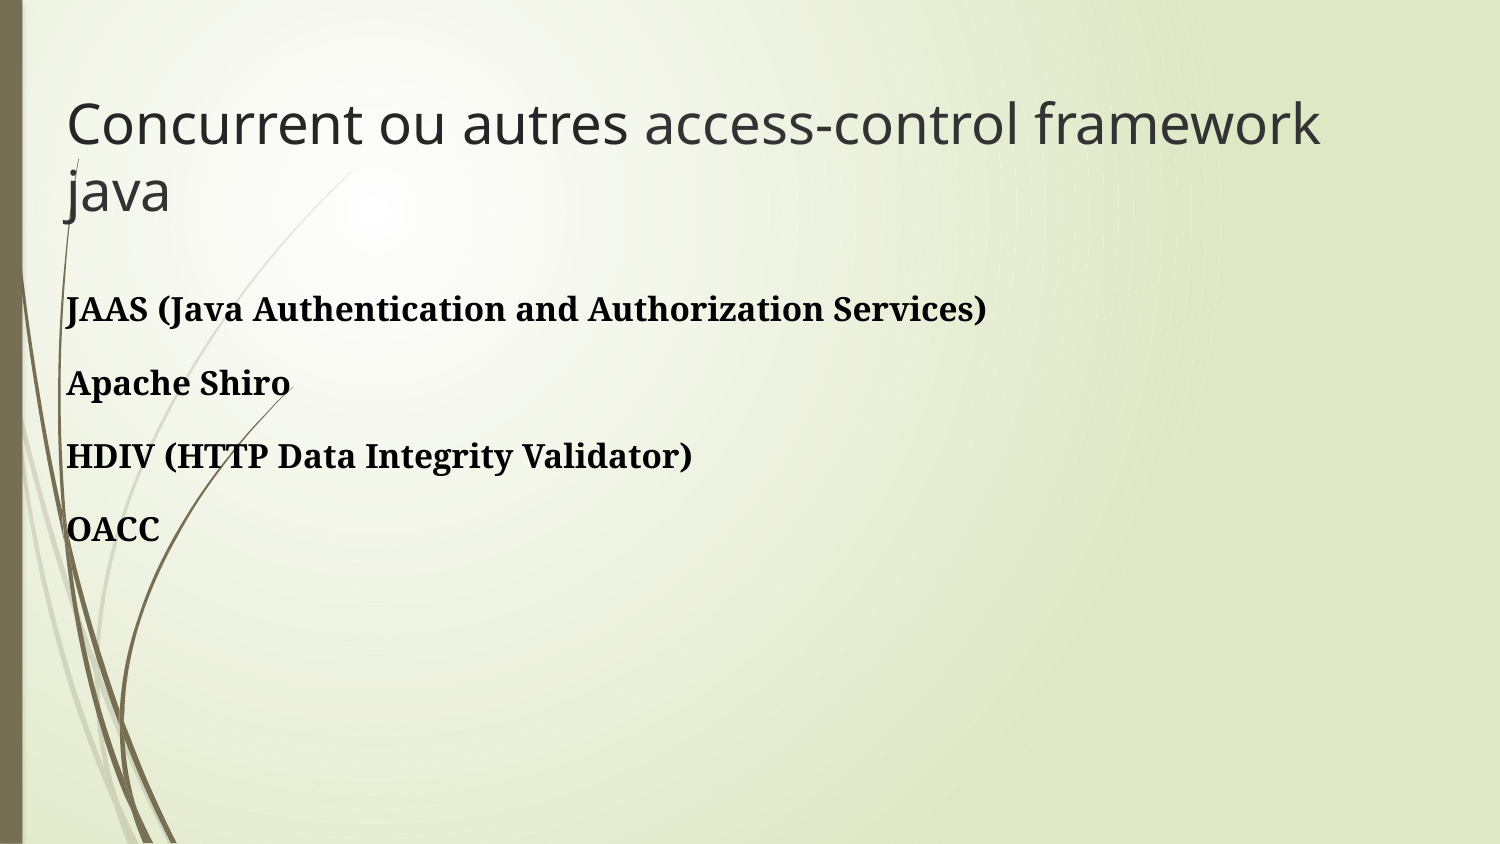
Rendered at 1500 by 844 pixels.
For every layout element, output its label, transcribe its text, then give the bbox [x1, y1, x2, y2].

list JAAS (Java Authentication and Authorization Services) Apache Shiro HDIV (HTTP Data Integrity Validator) OACC [51, 273, 1449, 834]
title Concurrent ou autres access-control framework java [51, 72, 1449, 167]
